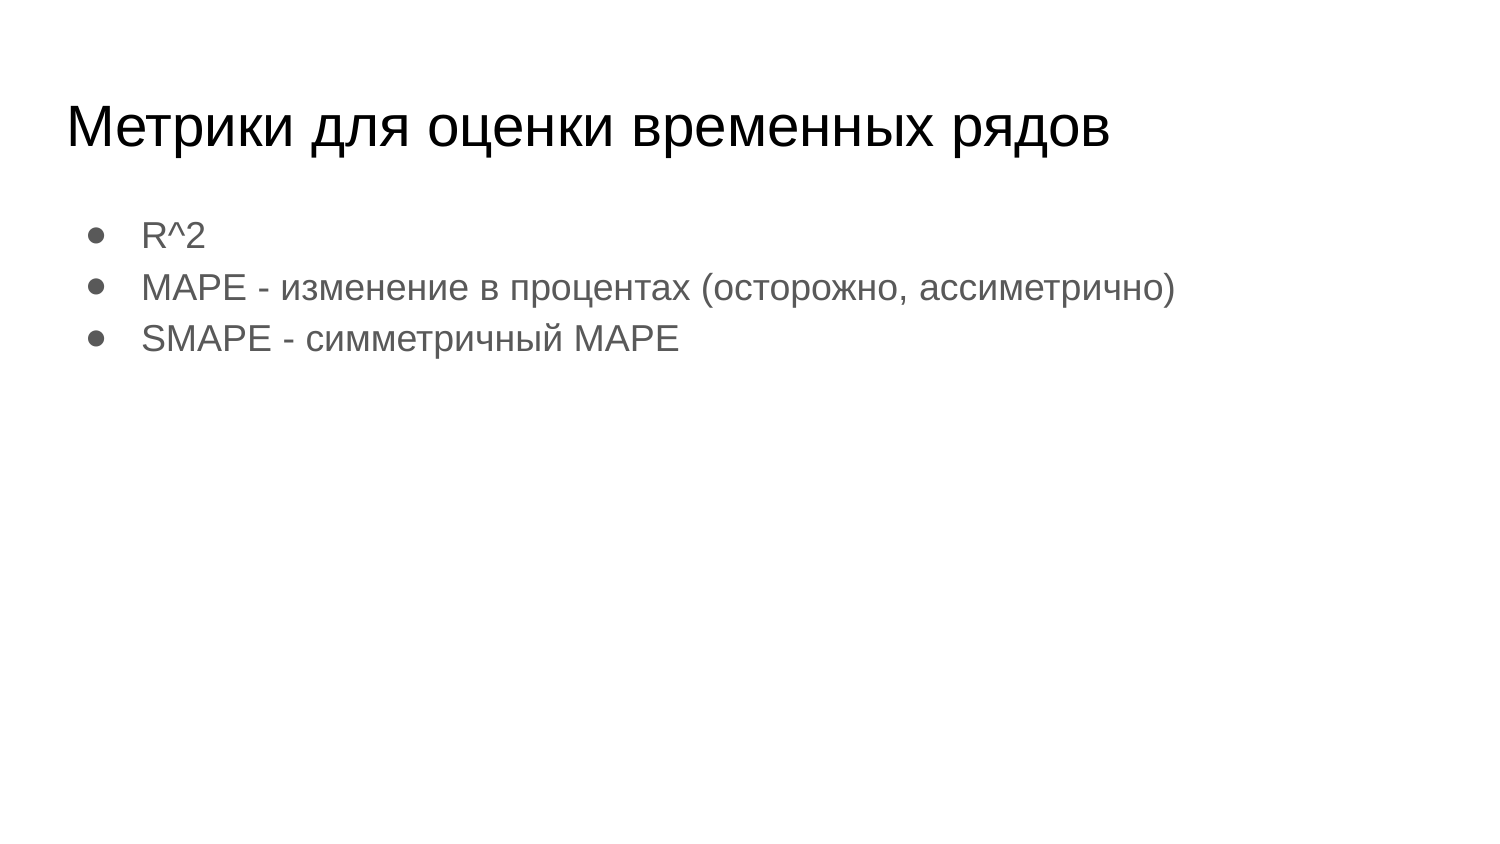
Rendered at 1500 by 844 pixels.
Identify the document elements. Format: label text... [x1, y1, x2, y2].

list R^2 MAPE - изменение в процентах (осторожно, ассиметрично) SMAPE - симметричный MAPE [51, 189, 1449, 750]
title Метрики для оценки временных рядов [51, 72, 1449, 167]
